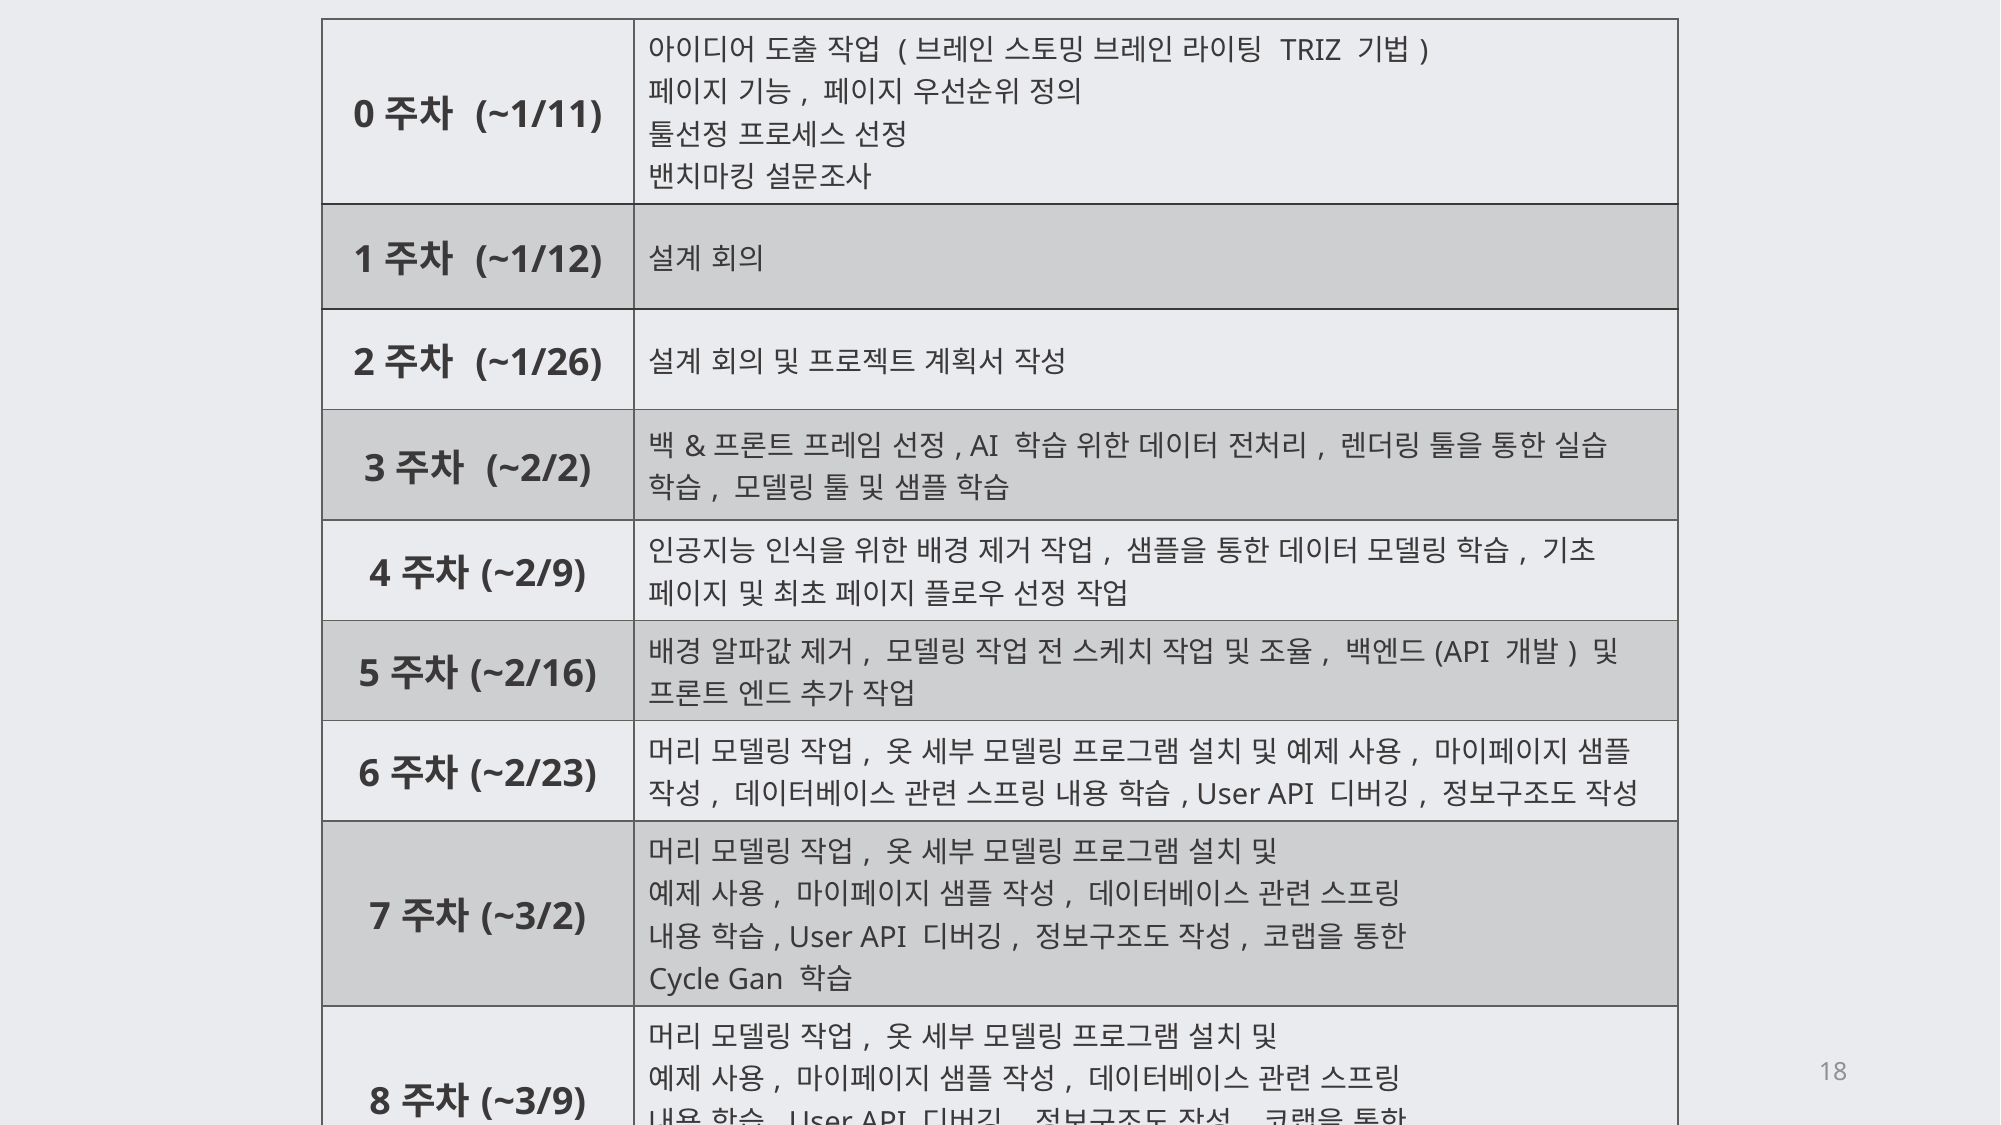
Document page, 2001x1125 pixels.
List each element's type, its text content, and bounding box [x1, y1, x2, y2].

table_cell 7주차(~3/2) [323, 822, 633, 1005]
table_cell 머리 모델링 작업, 옷 세부 모델링 프로그램 설치 및 예제 사용, 마이페이지 샘플 작성, 데이터베이스 관련 스프링 내용 학습, User API 디버깅, 정보구조도 작성 [635, 721, 1677, 820]
table_cell 5주차(~2/16) [323, 621, 633, 720]
table_cell 3주차 (~2/2) [323, 410, 633, 519]
table_cell 인공지능 인식을 위한 배경 제거 작업, 샘플을 통한 데이터 모델링 학습, 기초 페이지 및 최초 페이지 플로우 선정 작업 [635, 521, 1677, 620]
table_cell 6주차(~2/23) [323, 721, 633, 820]
table_cell 4주차(~2/9) [323, 521, 633, 620]
table_cell 배경 알파값 제거, 모델링 작업 전 스케치 작업 및 조율, 백엔드(API 개발) 및 프론트 엔드 추가 작업 [635, 621, 1677, 720]
table_cell 1주차 (~1/12) [323, 205, 633, 308]
table_cell 머리 모델링 작업, 옷 세부 모델링 프로그램 설치 및 예제 사용, 마이페이지 샘플 작성, 데이터베이스 관련 스프링 내용 학습, User API 디버깅, 정보구조도 작성, 코랩을 통한 Cycle Gan 학습 [635, 822, 1677, 1005]
table_cell 백&프론트 프레임 선정, AI 학습 위한 데이터 전처리, 렌더링 툴을 통한 실습 학습, 모델링 툴 및 샘플 학습 [635, 410, 1677, 519]
table_cell 머리 모델링 작업, 옷 세부 모델링 프로그램 설치 및 예제 사용, 마이페이지 샘플 작성, 데이터베이스 관련 스프링 내용 학습, User API 디버깅, 정보구조도 작성, 코랩을 통한 Cycle Gan 학습 [635, 1007, 1677, 1125]
table_cell 2주차 (~1/26) [323, 310, 633, 409]
table_cell 설계 회의 [635, 205, 1677, 308]
table_cell 설계 회의 및 프로젝트 계획서 작성 [635, 310, 1677, 409]
slide_number 18 [1412, 1042, 1863, 1103]
table_cell 8주차(~3/9) [323, 1007, 633, 1125]
table_header 아이디어 도출 작업 (브레인 스토밍 브레인 라이팅 TRIZ 기법) 페이지 기능, 페이지 우선순위 정의 툴선정 프로세스 선정 밴치마킹 설문조사 [635, 20, 1677, 203]
table_header 0주차 (~1/11) [323, 20, 633, 203]
